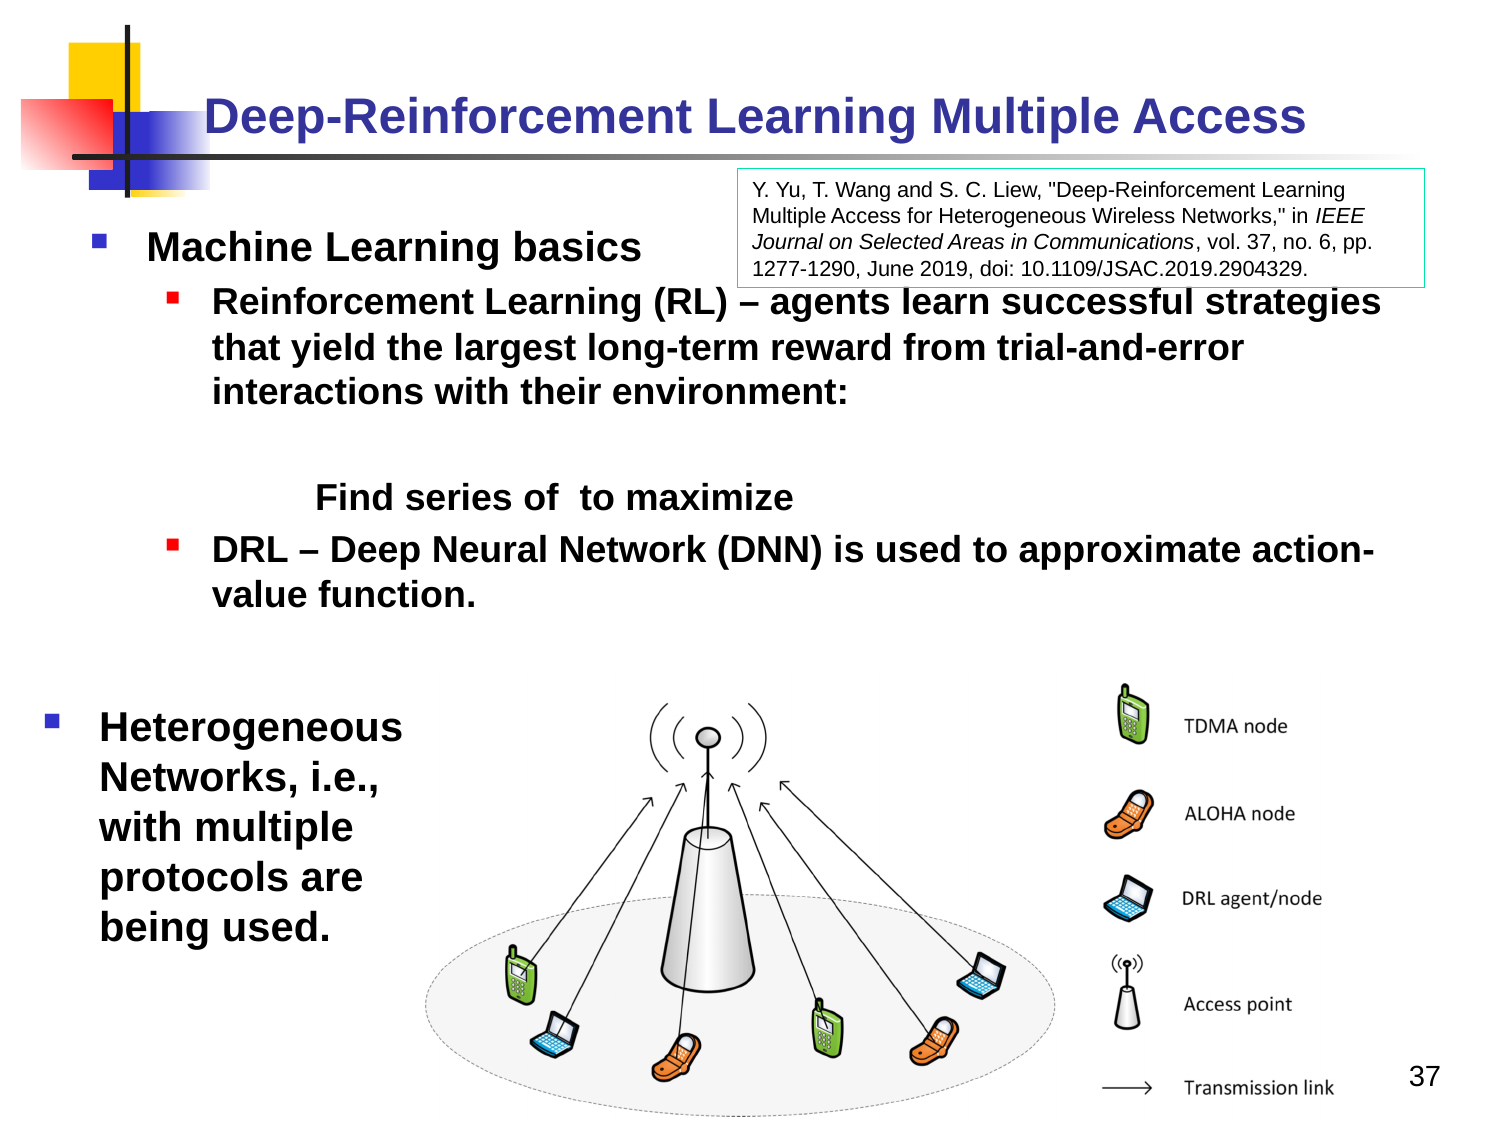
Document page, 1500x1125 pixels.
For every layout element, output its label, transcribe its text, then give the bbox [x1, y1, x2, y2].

text_box Heterogeneous Networks, i.e., with multiple protocols are being used. [27, 692, 411, 1022]
picture [417, 669, 1388, 1124]
slide_number 37 [1392, 1050, 1500, 1125]
text_box Y. Yu, T. Wang and S. C. Liew, "Deep-Reinforcement Learning Multiple Access for Heterogeneous Wireless Networks," in IEEE Journal on Selected Areas in Communications, vol. 37, no. 6, pp. 1277-1290, June 2019, doi: 10.1109/JSAC.2019.2904329. [737, 168, 1425, 288]
title Deep-Reinforcement Learning Multiple Access [188, 26, 1468, 152]
